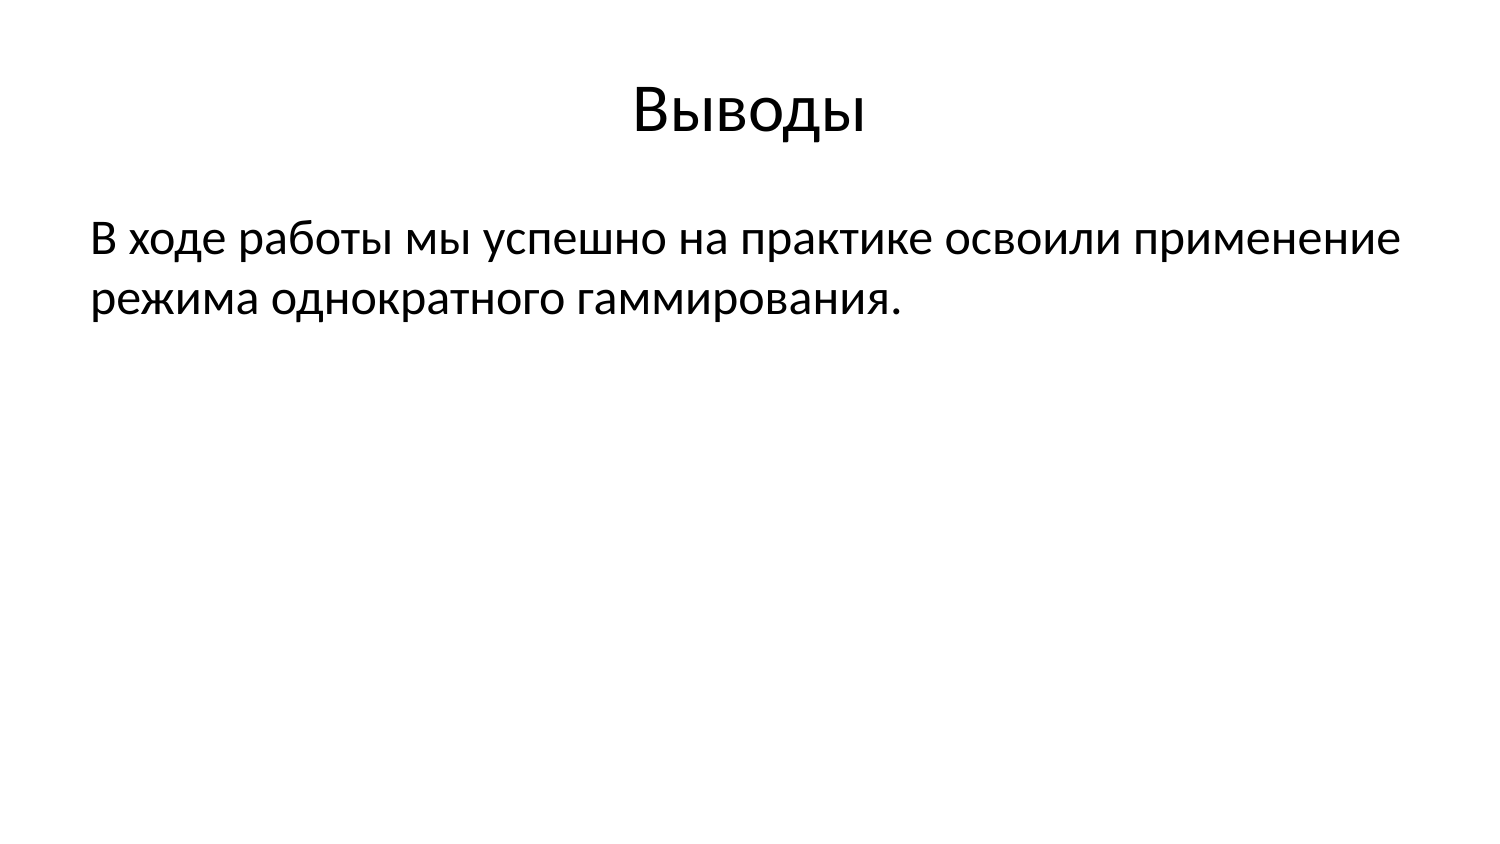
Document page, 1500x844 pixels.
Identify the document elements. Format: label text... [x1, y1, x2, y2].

list В ходе работы мы успешно на практике освоили применение режима однократного гаммирования. [75, 196, 1425, 754]
title Выводы [75, 33, 1425, 175]
